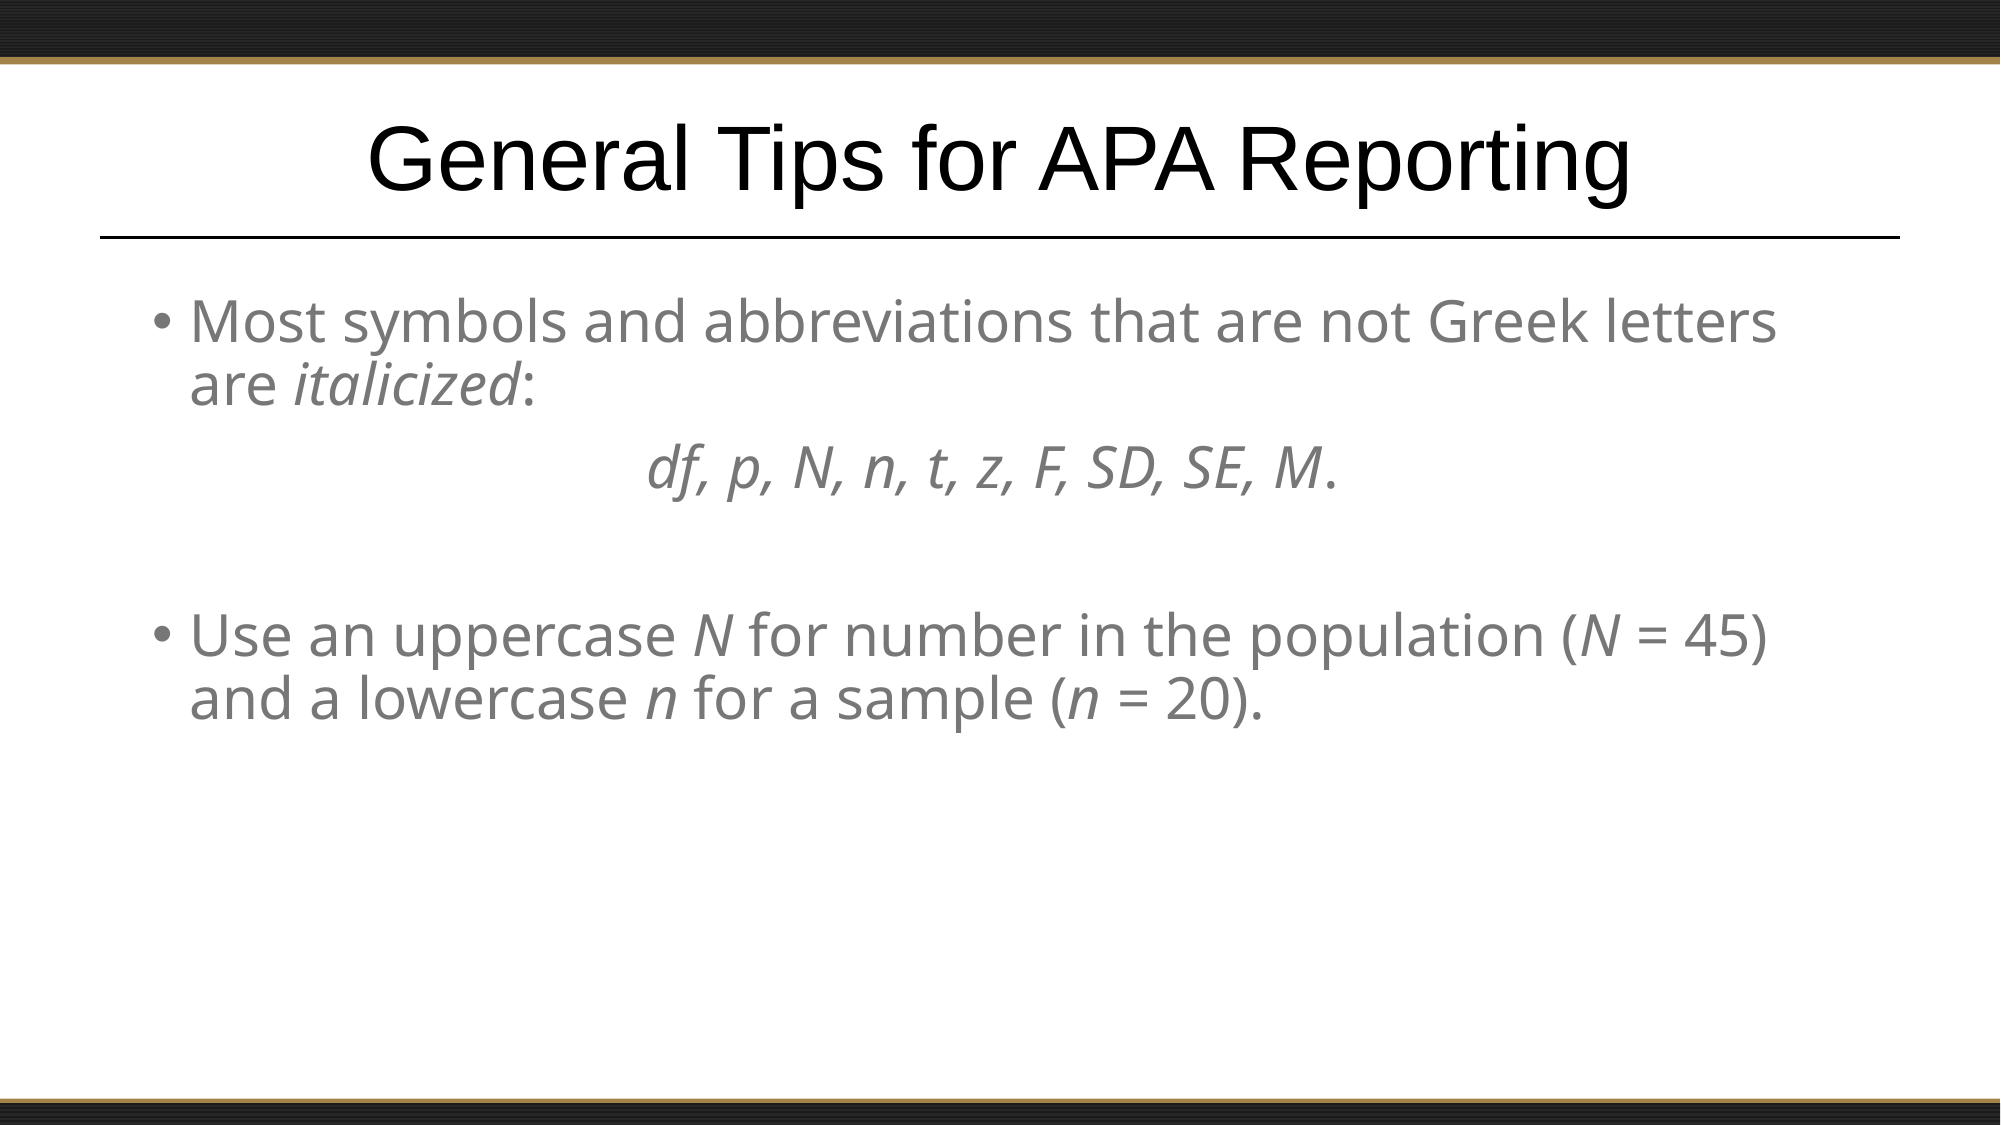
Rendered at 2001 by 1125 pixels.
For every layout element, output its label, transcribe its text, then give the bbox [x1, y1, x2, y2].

picture [0, 1103, 2001, 1125]
picture [0, 0, 2000, 57]
list Most symbols and abbreviations that are not Greek letters are italicized: df, p, N, n, t, z, F, SD, SE, M. Use an uppercase N for number in the population (N = 45) and a lowercase n for a sample (n = 20). [137, 284, 1863, 999]
title General Tips for APA Reporting [336, 52, 1665, 270]
